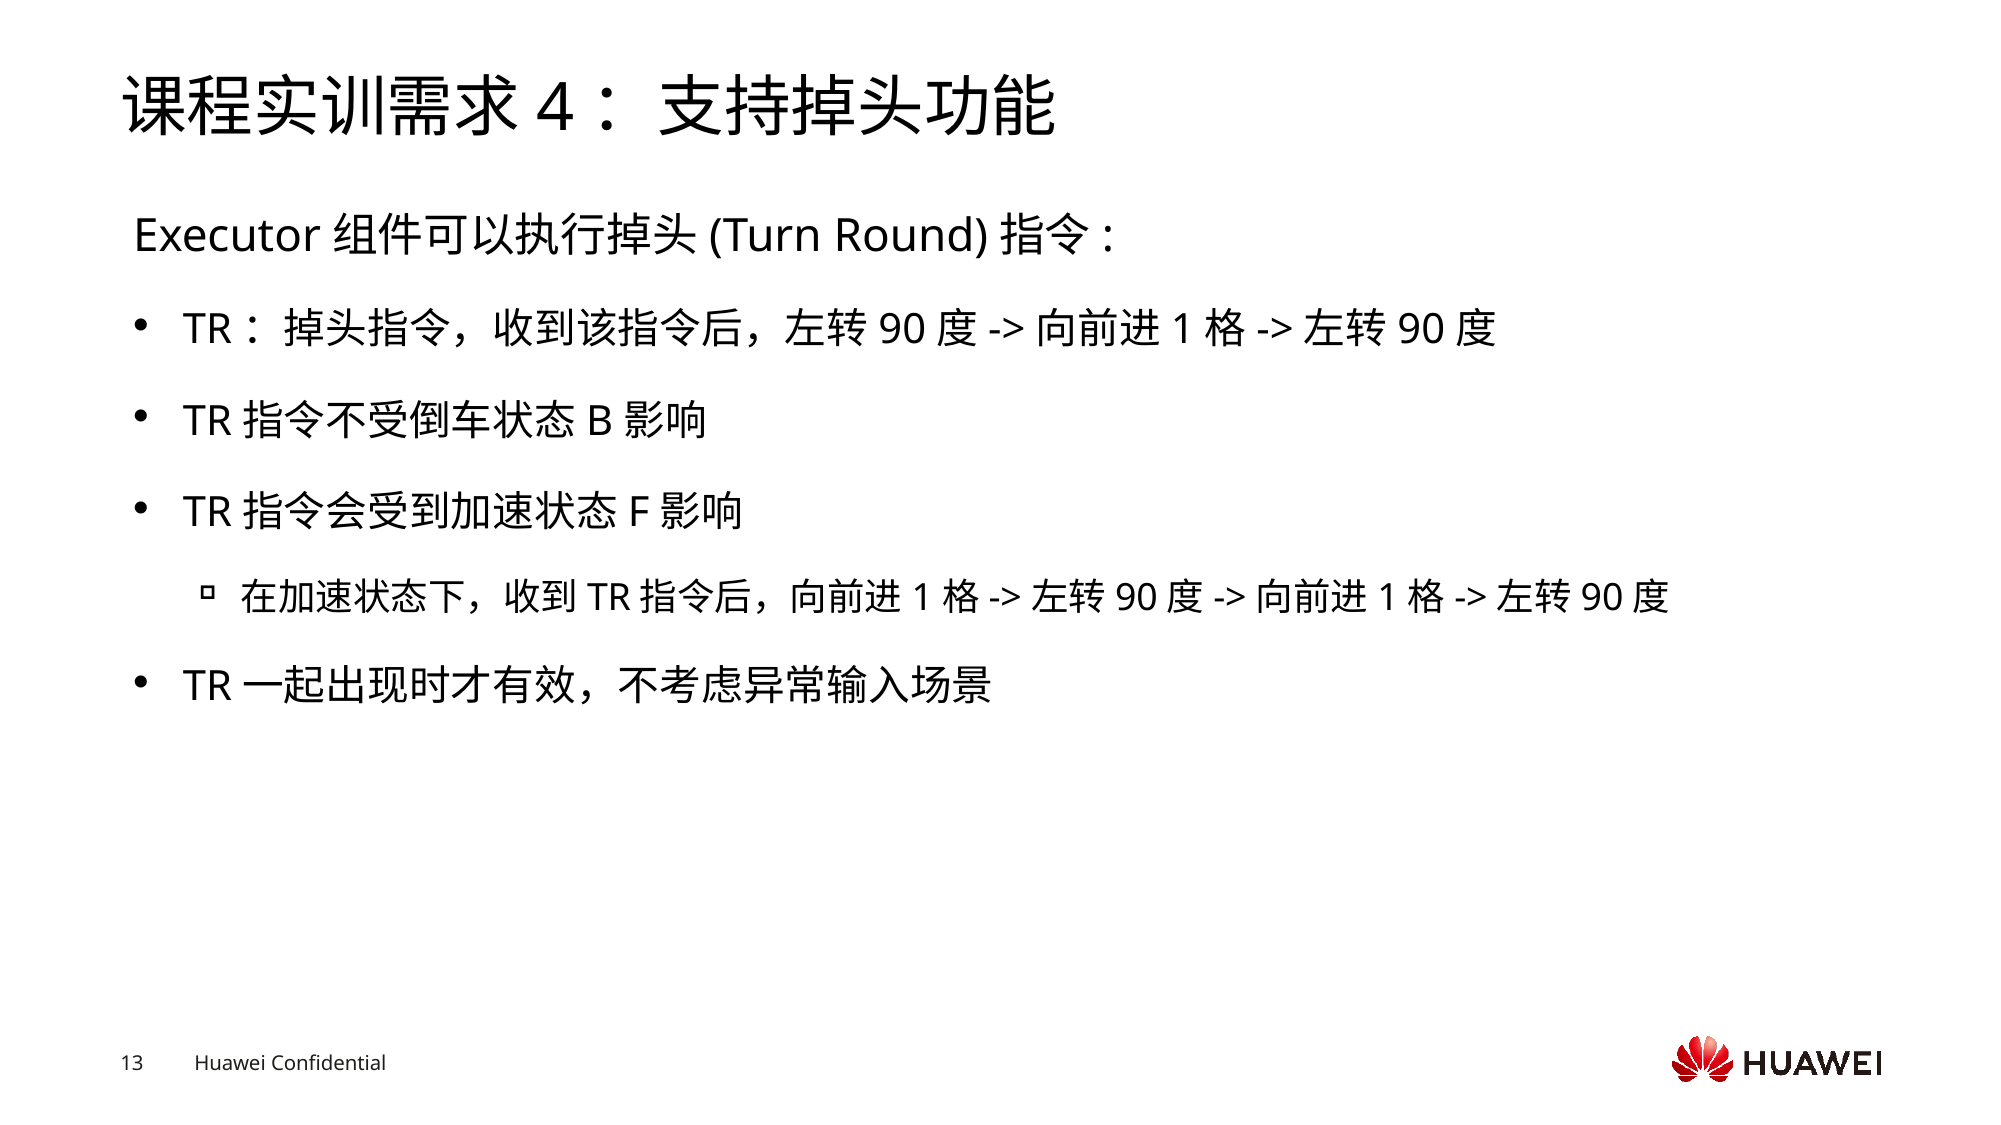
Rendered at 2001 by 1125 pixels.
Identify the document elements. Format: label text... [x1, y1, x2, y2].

list Executor组件可以执行掉头(Turn Round)指令: TR：掉头指令，收到该指令后，左转90度->向前进1格->左转90度 TR指令不受倒车状态B影响 TR指令会受到加速状态F影响 在加速状态下，收到TR指令后，向前进1格->左转90度->向前进1格->左转90度 TR一起出现时才有效，不考虑异常输入场景 [119, 171, 1881, 973]
picture [1672, 1036, 1881, 1082]
title 课程实训需求4：支持掉头功能 [120, 73, 1880, 154]
